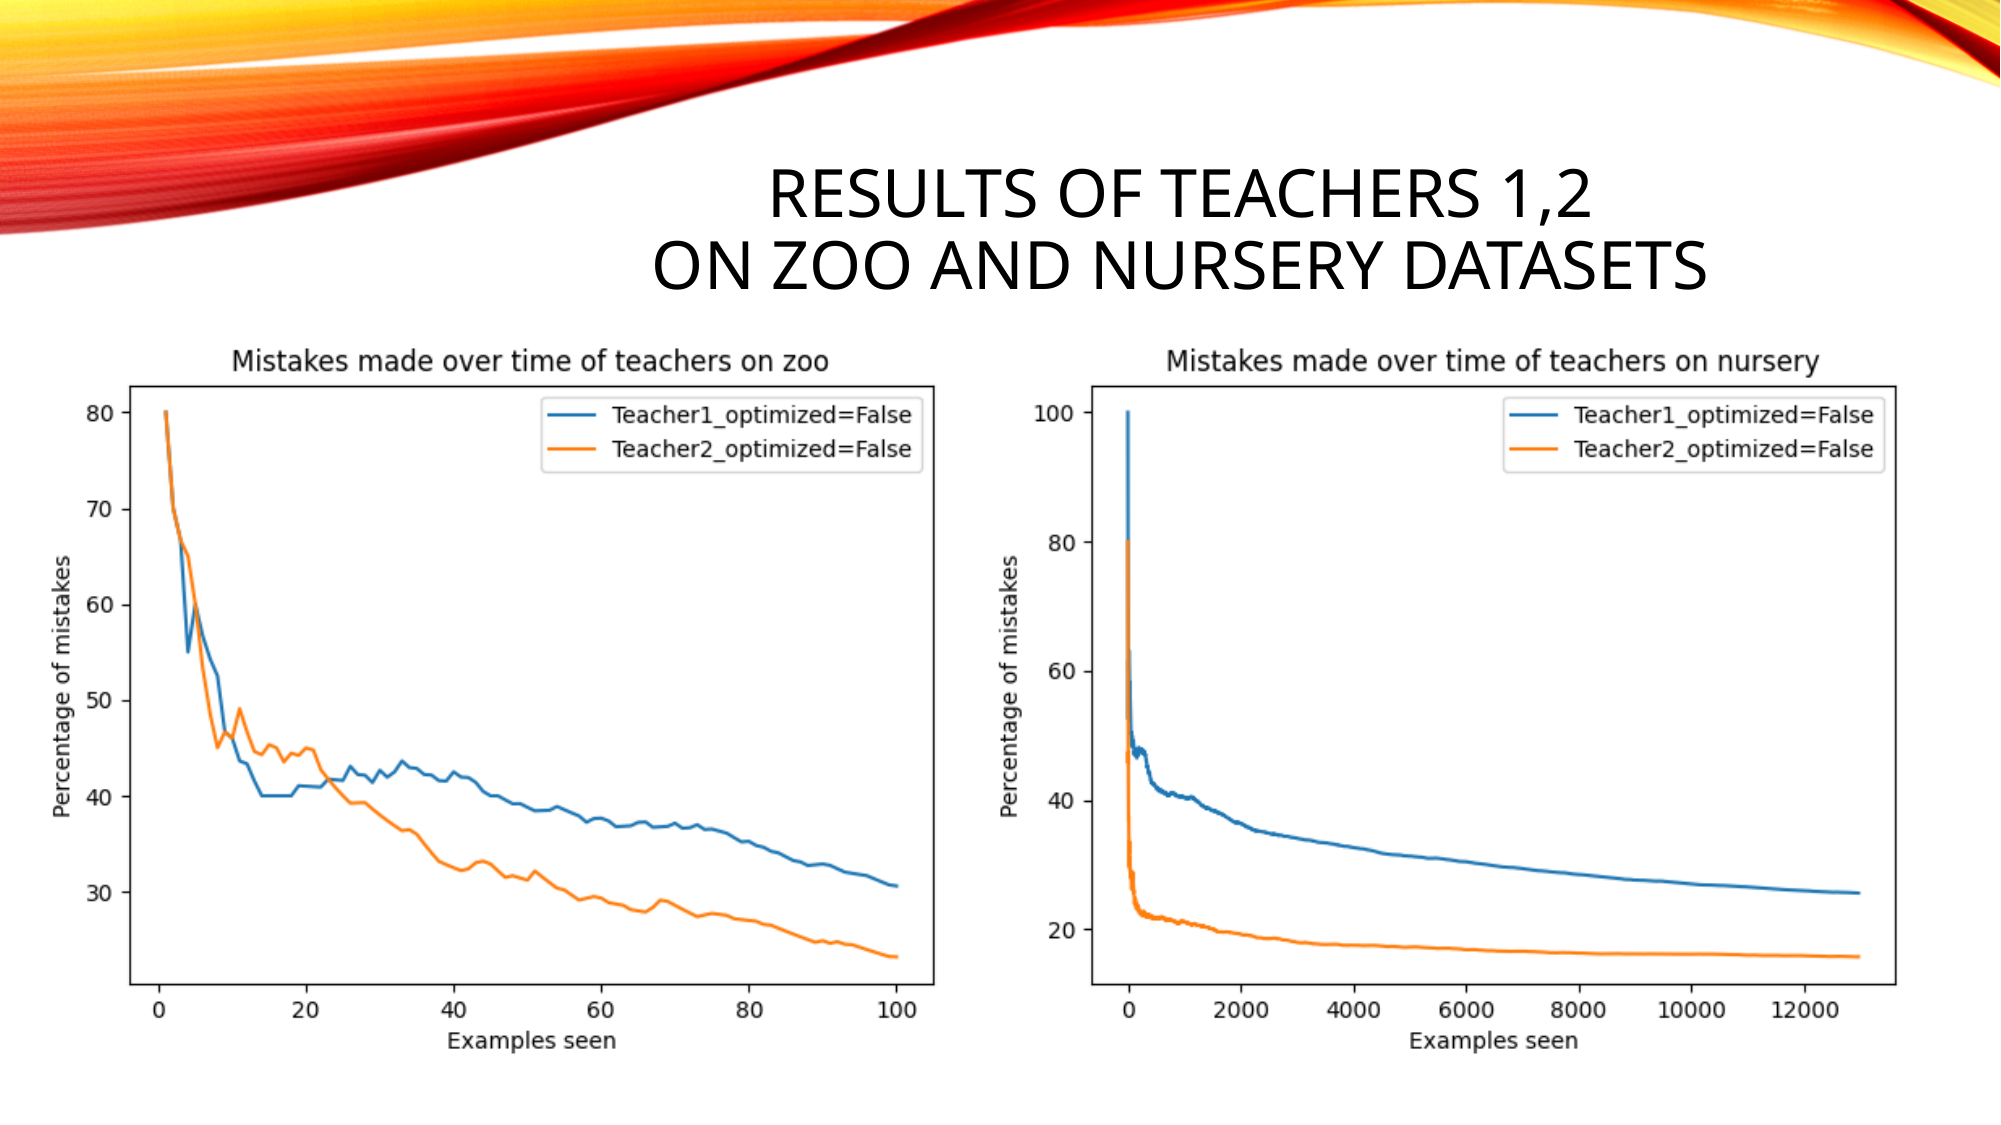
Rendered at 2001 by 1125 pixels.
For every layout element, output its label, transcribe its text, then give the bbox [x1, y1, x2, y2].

title Results of teachers 1,2 on zoo and nursery datasets [474, 125, 1888, 292]
picture [0, 292, 1999, 1071]
picture [0, 0, 2000, 237]
